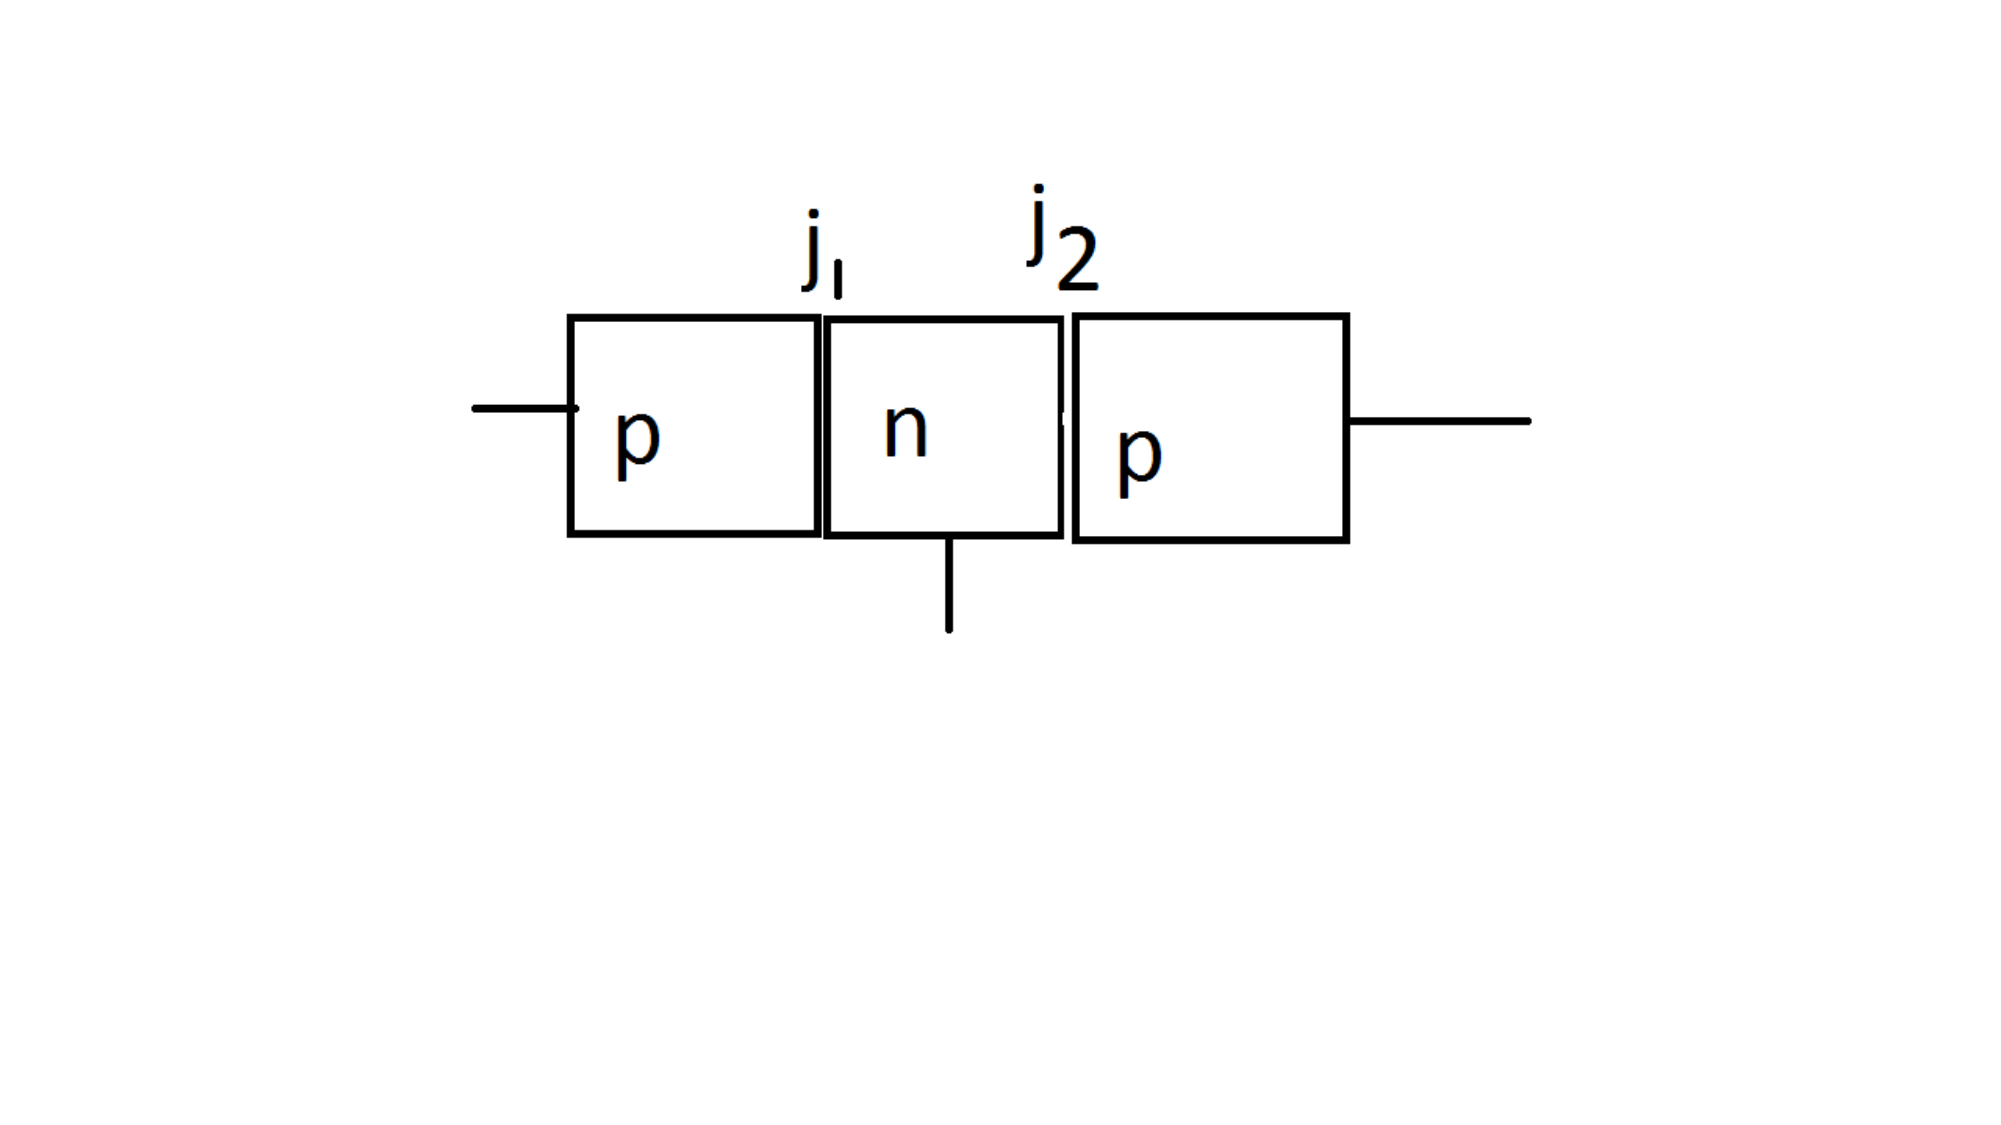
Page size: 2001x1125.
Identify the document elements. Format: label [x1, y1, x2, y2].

picture [356, 134, 1560, 712]
